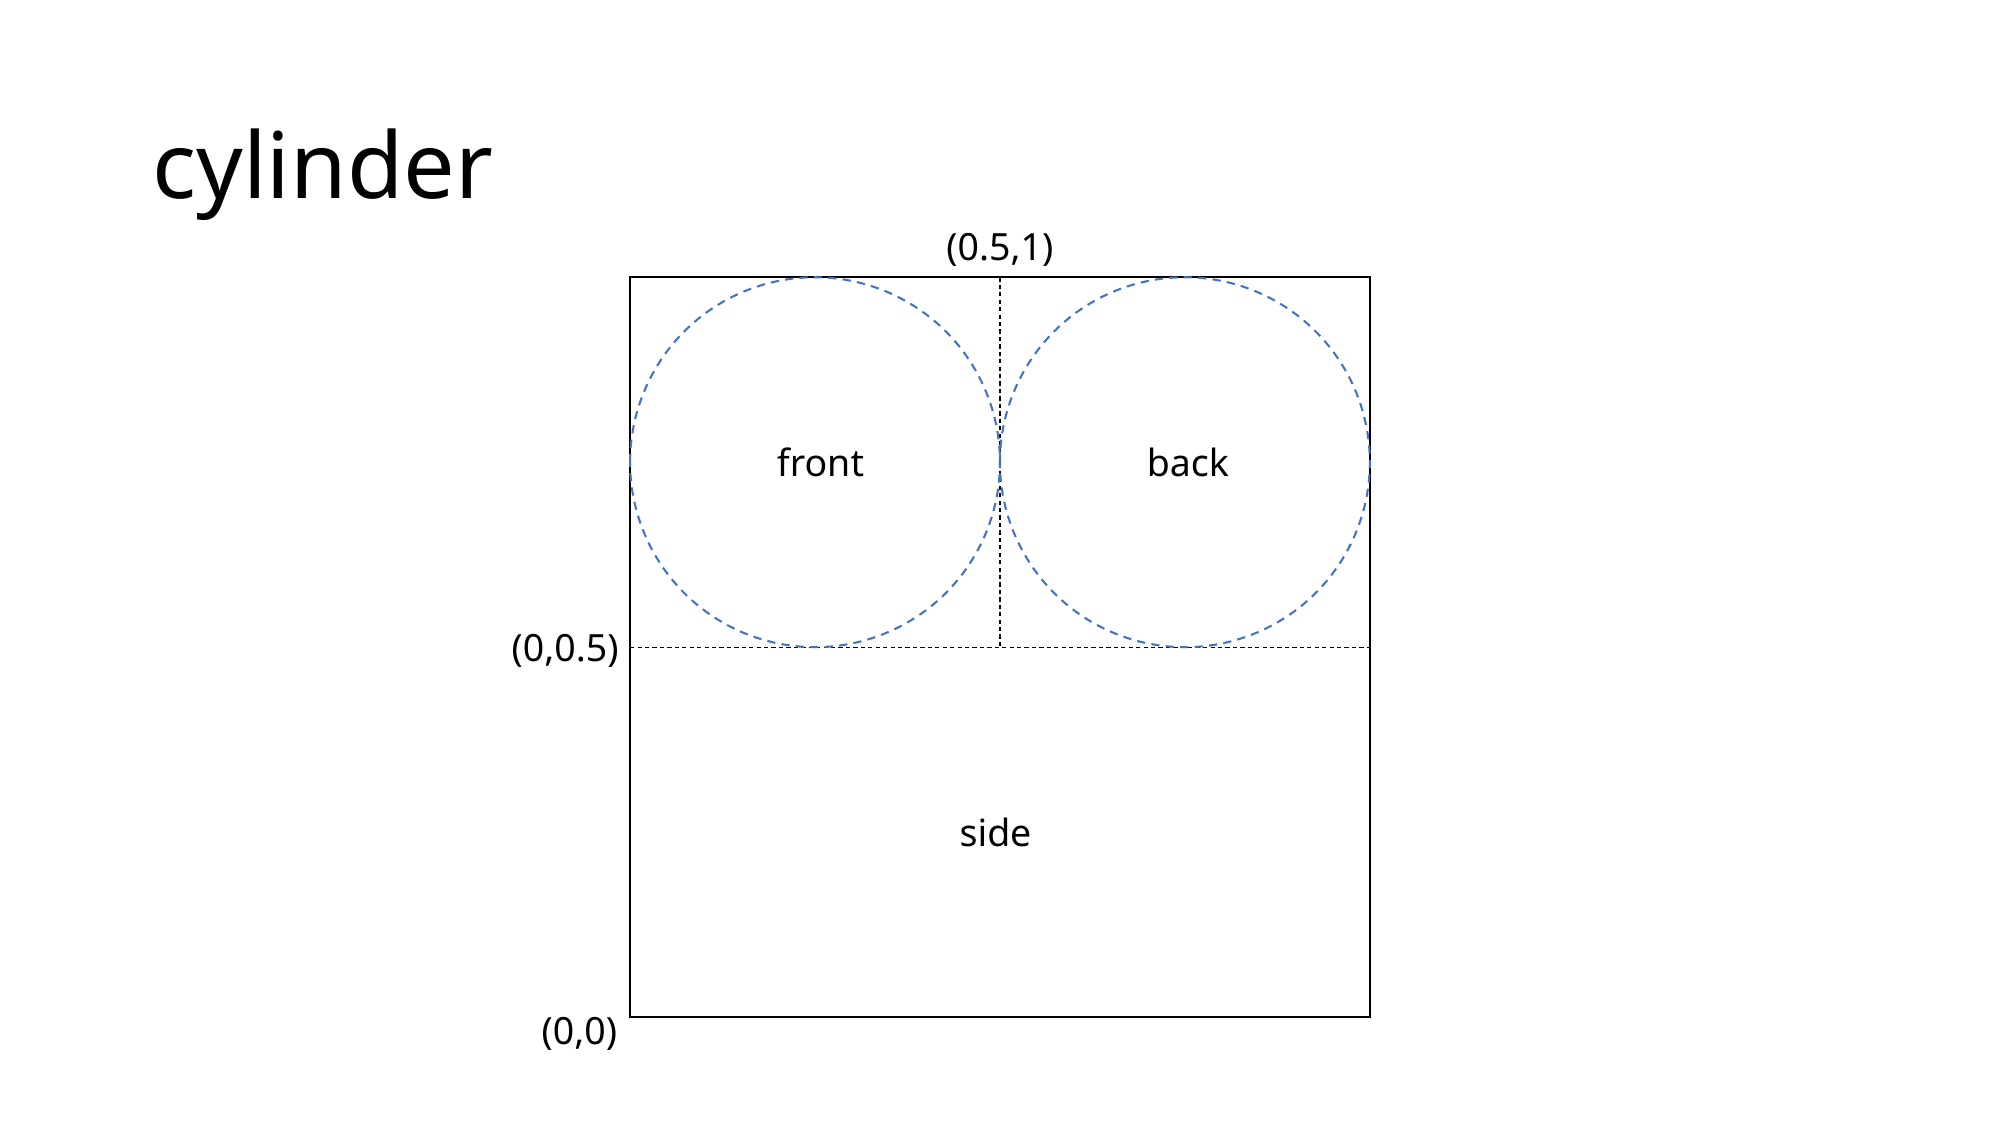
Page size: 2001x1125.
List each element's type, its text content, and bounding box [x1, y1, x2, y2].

text_box (0,0.5) [496, 616, 634, 677]
text_box [832, 276, 1169, 430]
title cylinder [137, 59, 1863, 278]
text_box (0.5,1) [931, 215, 1069, 276]
text_box [629, 276, 999, 647]
text_box [1202, 276, 1371, 445]
text_box (0,0) [526, 999, 632, 1060]
text_box [629, 481, 1371, 1018]
text_box [629, 276, 799, 443]
text_box side [944, 801, 1047, 862]
text_box [1001, 276, 1371, 647]
